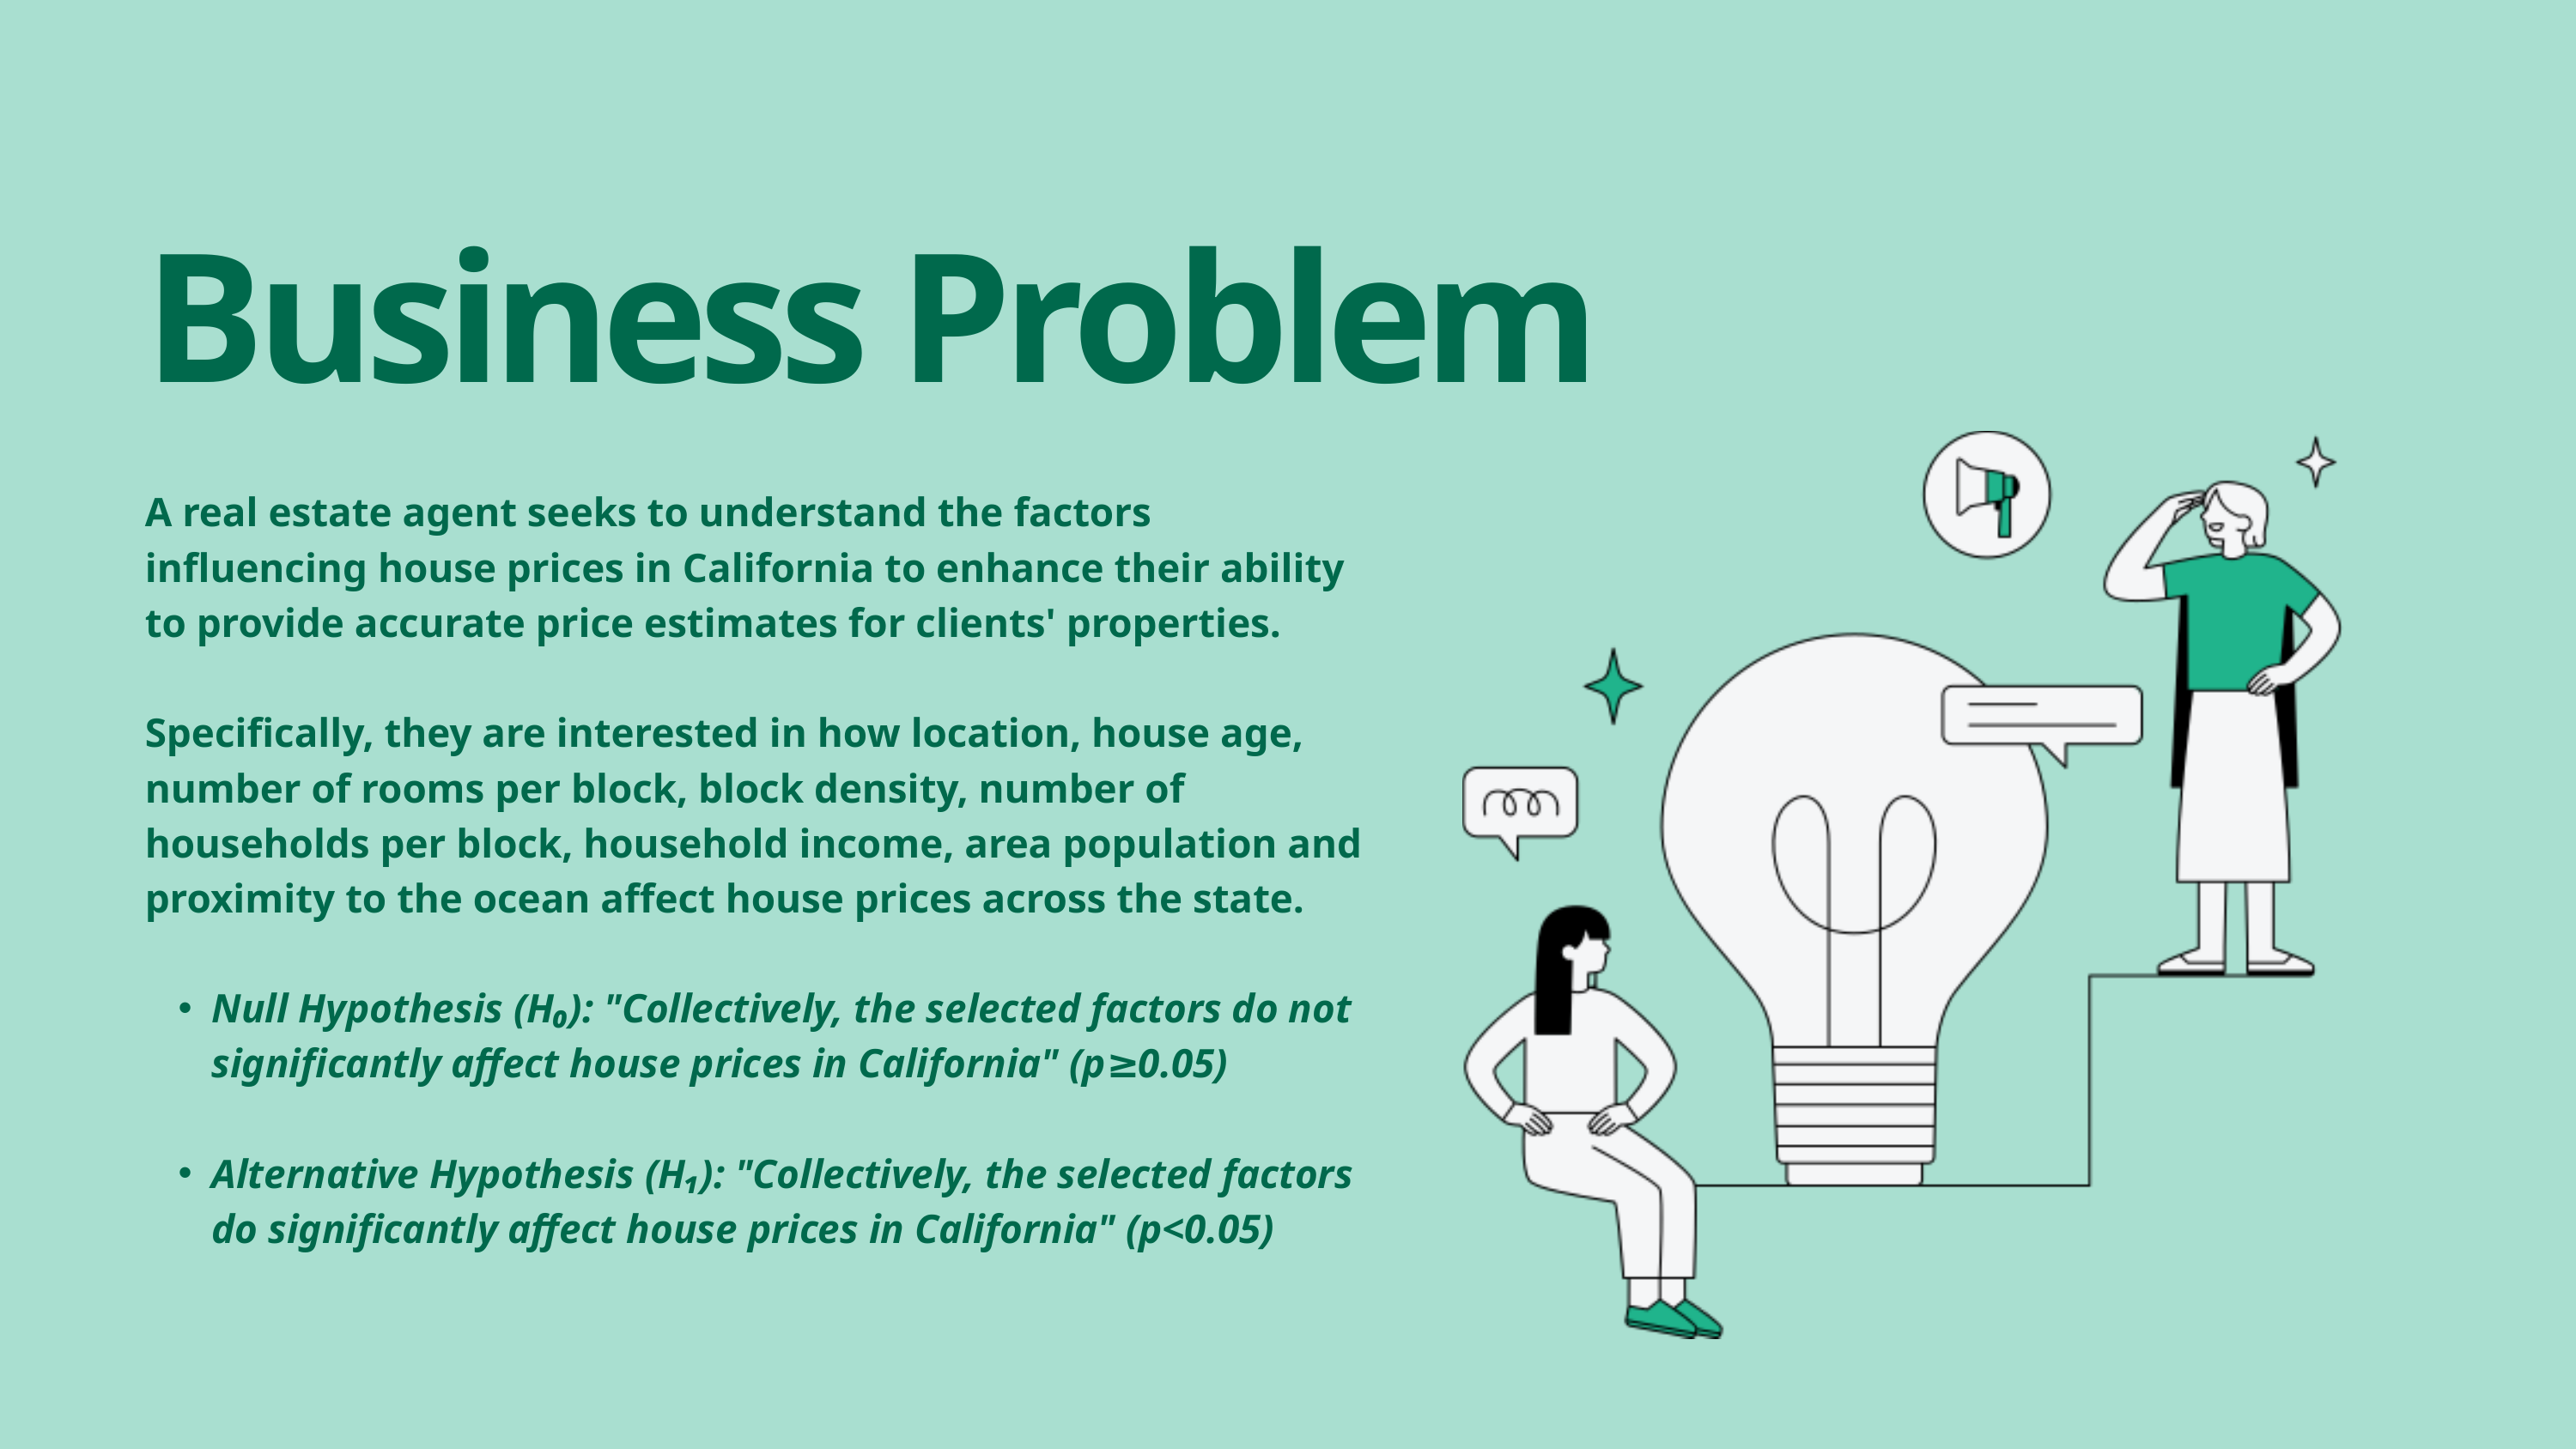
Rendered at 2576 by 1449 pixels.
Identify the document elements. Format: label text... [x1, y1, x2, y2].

text_box Business Problem [144, 257, 2342, 418]
text_box [1462, 431, 2346, 1340]
text_box A real estate agent seeks to understand the factors influencing house prices in California to enhance their ability to provide accurate price estimates for clients' properties. Specifically, they are interested in how location, house age, number of rooms per block, block density, number of households per block, household income, area population and proximity to the ocean affect house prices across the state. Null Hypothesis (H₀): "Collectively, the selected factors do not significantly affect house prices in California" (p≥0.05) Alternative Hypothesis (H₁): "Collectively, the selected factors do significantly affect house prices in California" (p<0.05) [144, 424, 1375, 1361]
